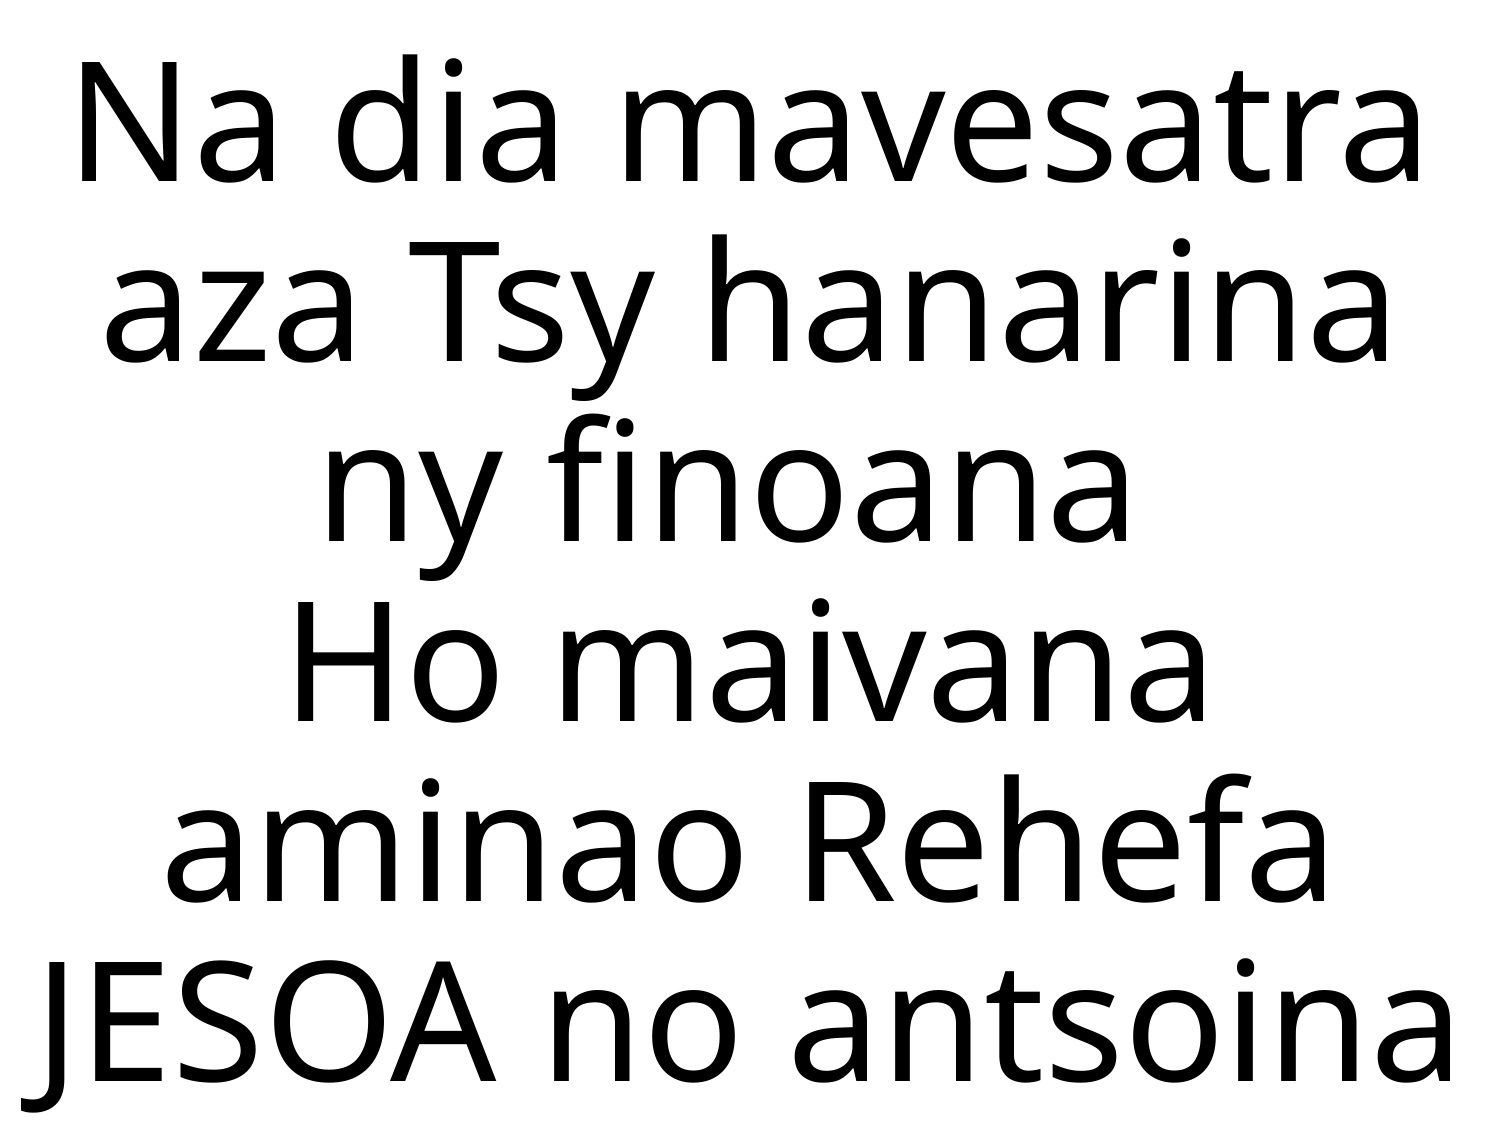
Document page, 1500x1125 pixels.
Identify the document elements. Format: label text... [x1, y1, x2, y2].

title Na dia mavesatra aza Tsy hanarina ny finoana Ho maivana aminao Rehefa JESOA no antsoina [0, 0, 1500, 1125]
